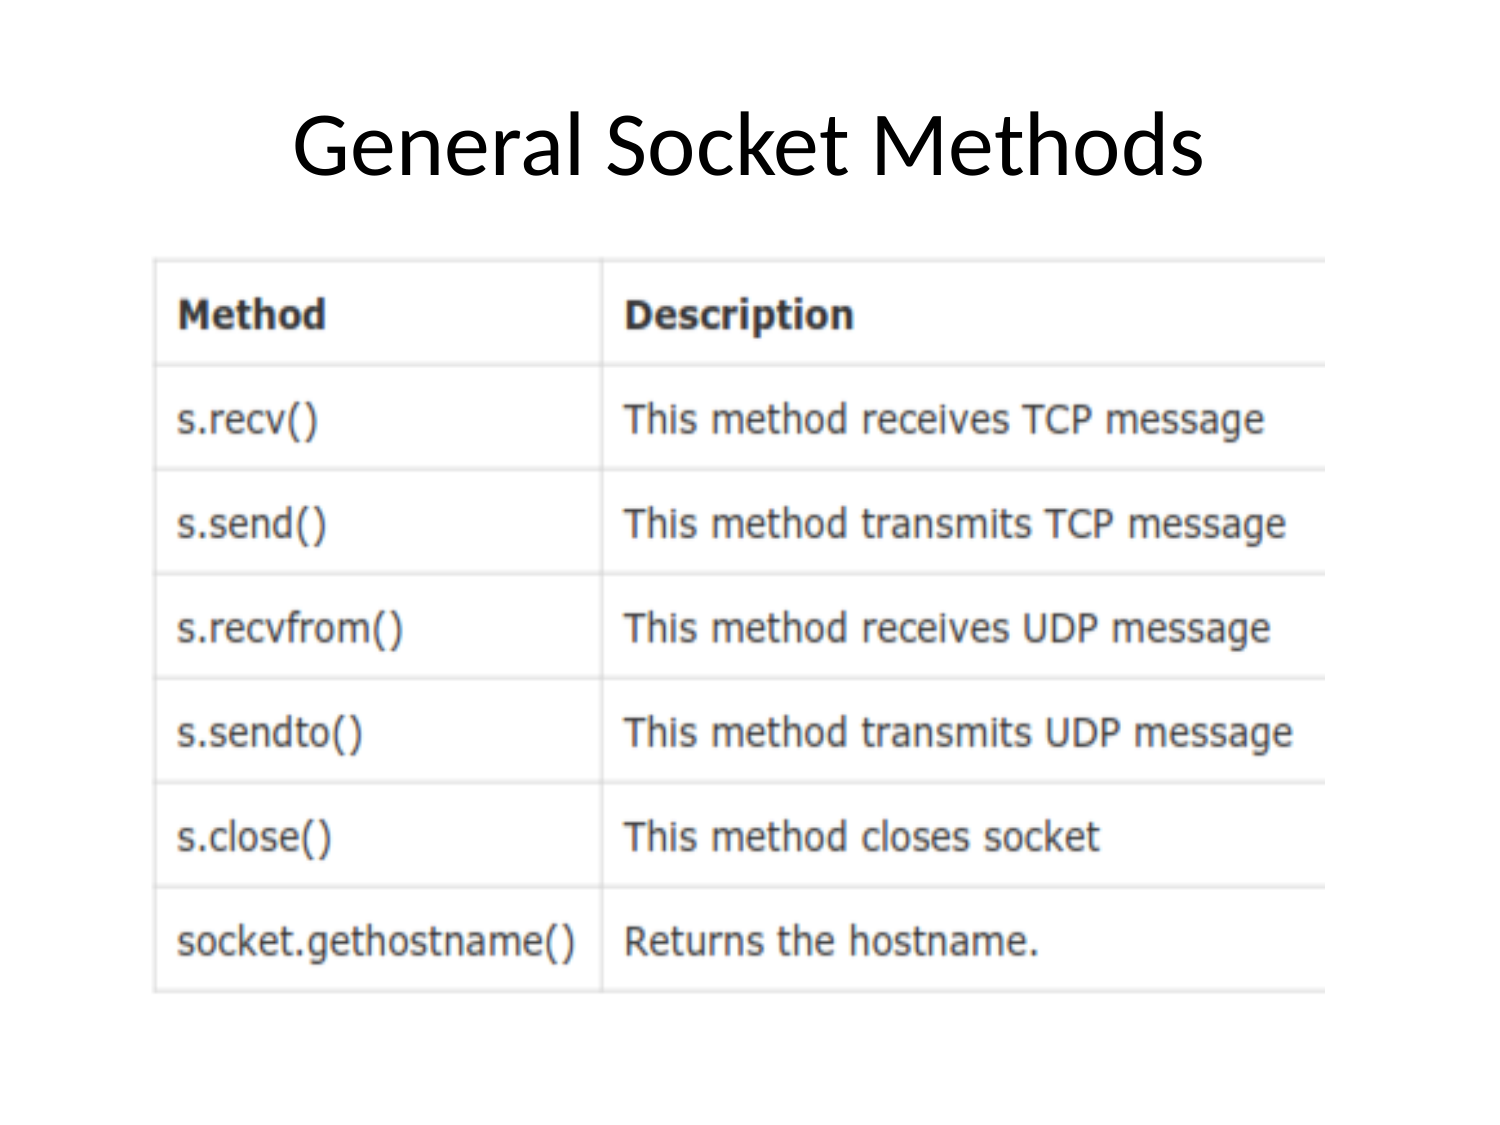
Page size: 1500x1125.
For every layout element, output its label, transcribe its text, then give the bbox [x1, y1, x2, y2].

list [149, 249, 1326, 1001]
title General Socket Methods [75, 45, 1425, 233]
